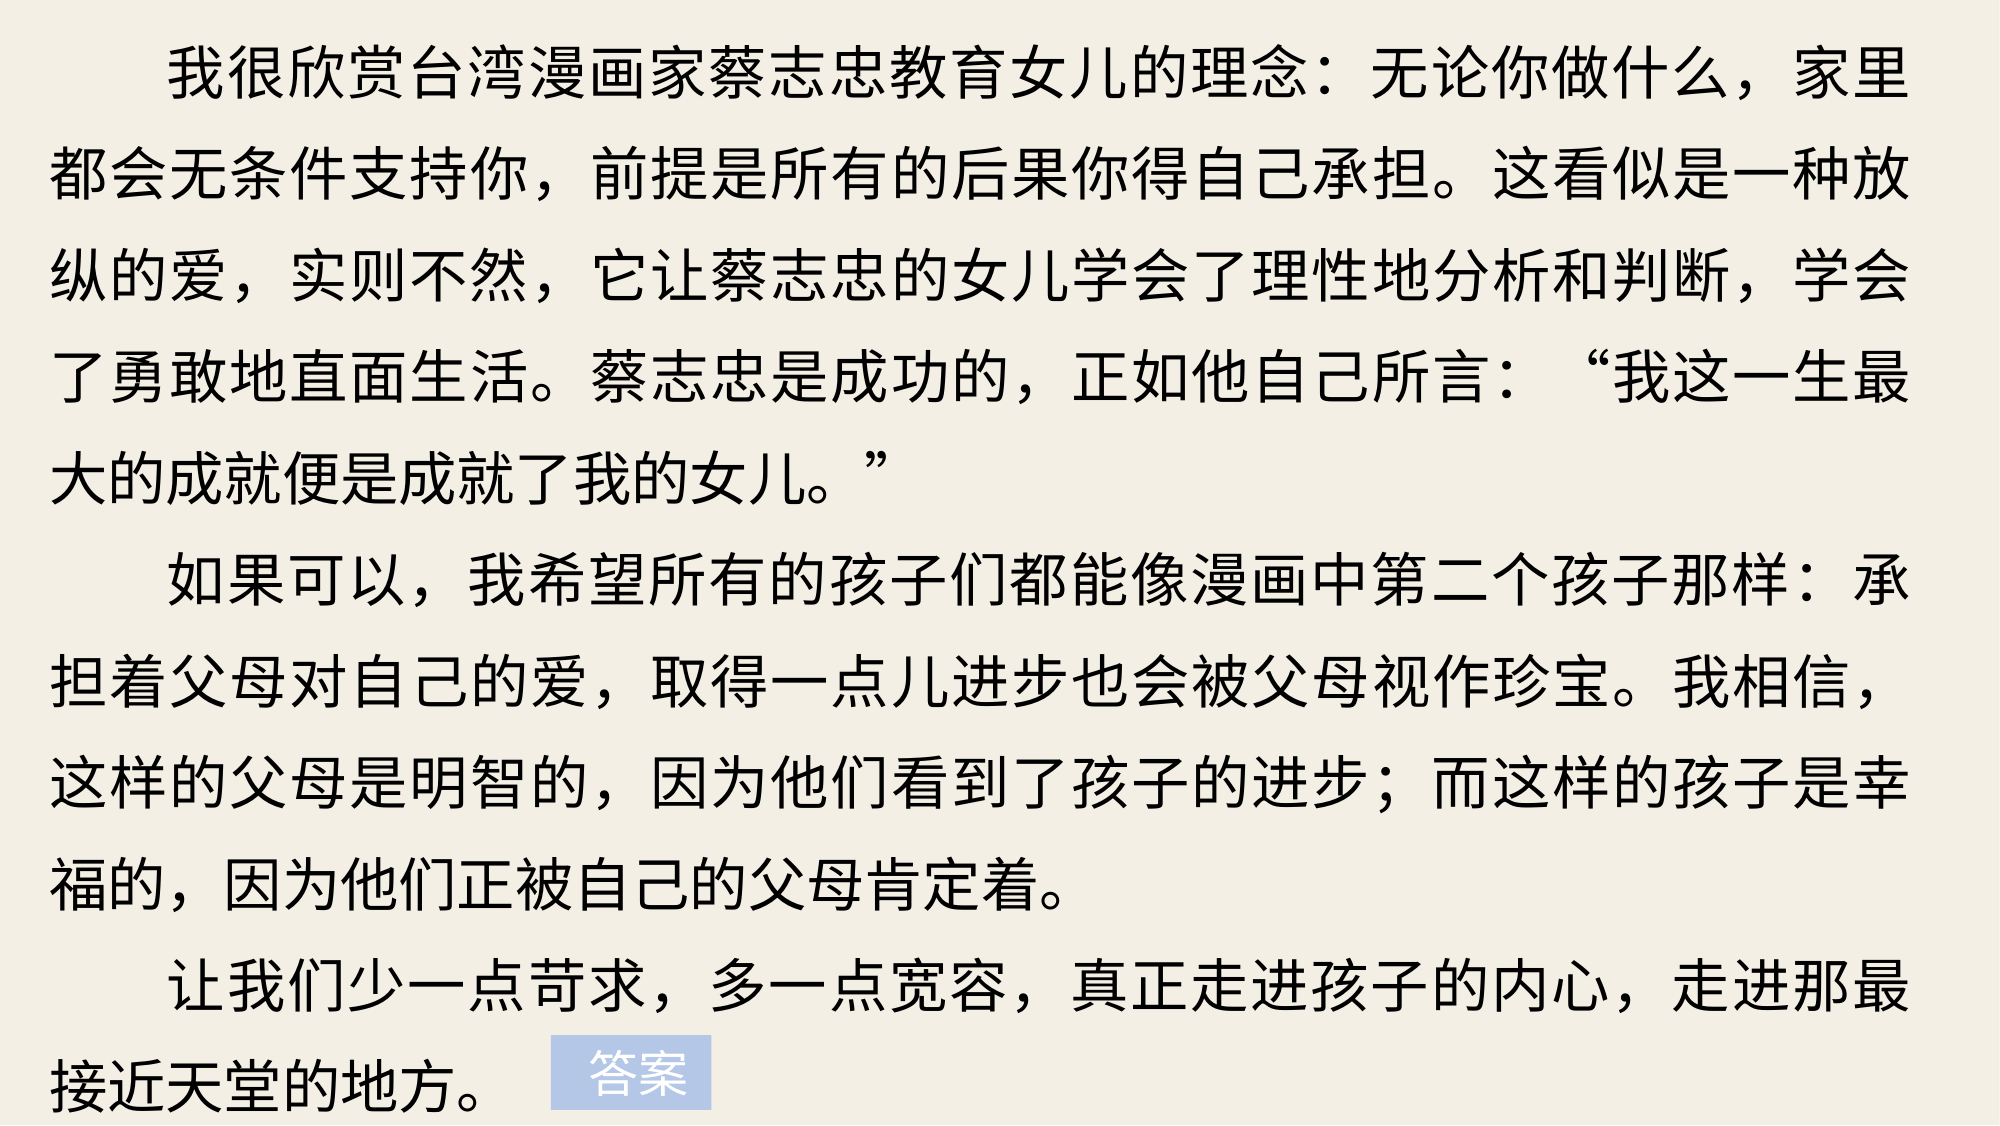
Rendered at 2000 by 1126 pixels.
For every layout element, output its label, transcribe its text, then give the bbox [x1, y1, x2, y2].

text_box 答案 [550, 1035, 712, 1110]
text_box 我很欣赏台湾漫画家蔡志忠教育女儿的理念：无论你做什么，家里都会无条件支持你，前提是所有的后果你得自己承担。这看似是一种放纵的爱，实则不然，它让蔡志忠的女儿学会了理性地分析和判断，学会了勇敢地直面生活。蔡志忠是成功的，正如他自己所言：“我这一生最大的成就便是成就了我的女儿。” 如果可以，我希望所有的孩子们都能像漫画中第二个孩子那样：承担着父母对自己的爱，取得一点儿进步也会被父母视作珍宝。我相信，这样的父母是明智的，因为他们看到了孩子的进步；而这样的孩子是幸福的，因为他们正被自己的父母肯定着。 让我们少一点苛求，多一点宽容，真正走进孩子的内心，走进那最接近天堂的地方。 [29, 0, 1931, 1126]
